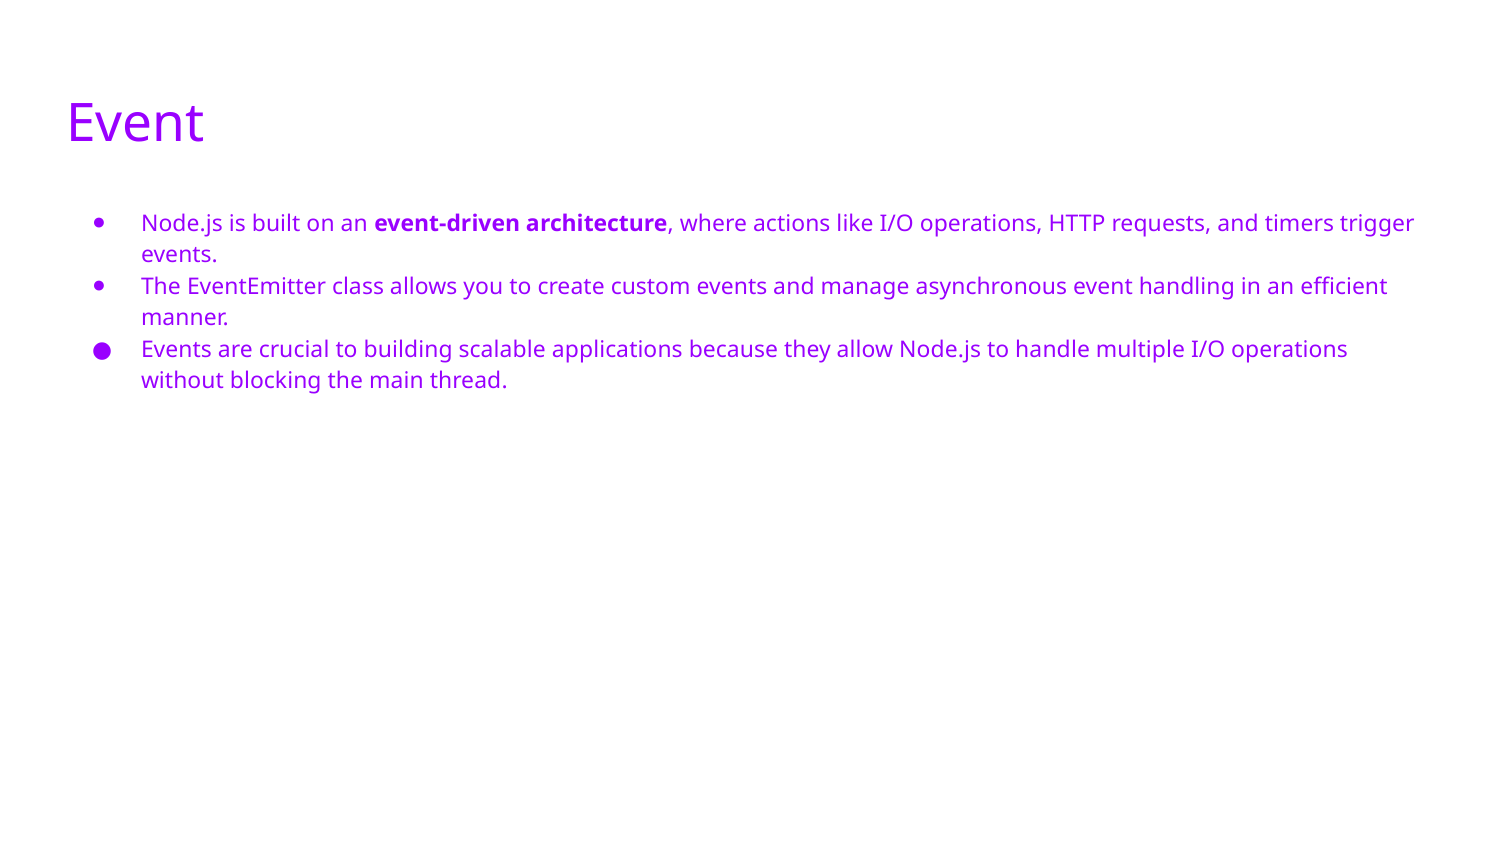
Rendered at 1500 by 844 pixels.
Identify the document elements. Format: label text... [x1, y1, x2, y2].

list Node.js is built on an event-driven architecture, where actions like I/O operations, HTTP requests, and timers trigger events. The EventEmitter class allows you to create custom events and manage asynchronous event handling in an efficient manner. Events are crucial to building scalable applications because they allow Node.js to handle multiple I/O operations without blocking the main thread. [51, 189, 1449, 750]
title Event [51, 72, 1449, 167]
